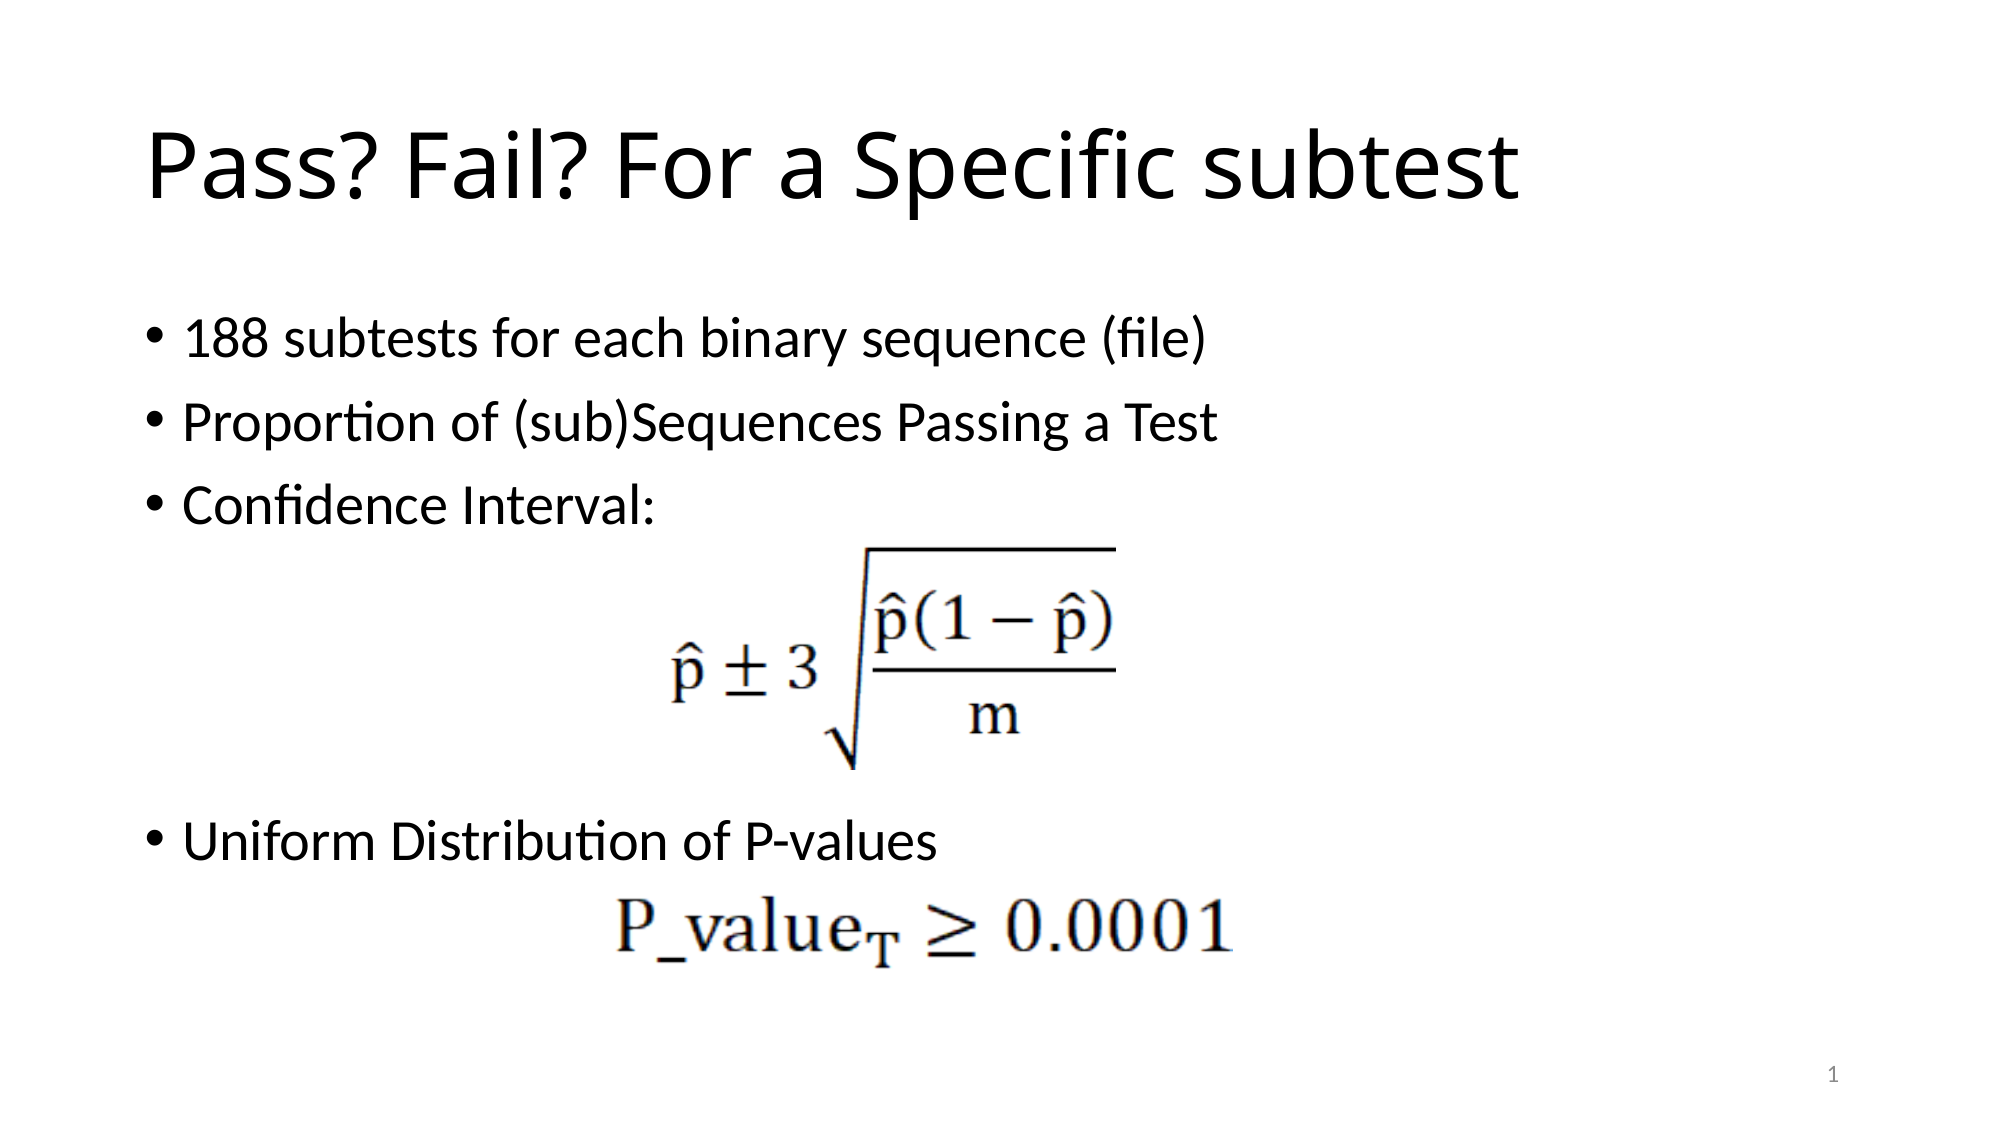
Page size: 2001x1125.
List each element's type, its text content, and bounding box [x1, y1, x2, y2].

picture [670, 536, 1116, 770]
slide_number 1 [1404, 1042, 1855, 1103]
list 188 subtests for each binary sequence (file) Proportion of (sub)Sequences Passing a Test Confidence Interval: Uniform Distribution of P-values [129, 299, 1855, 1014]
picture [614, 880, 1233, 972]
title Pass? Fail? For a Specific subtest [129, 59, 1855, 278]
